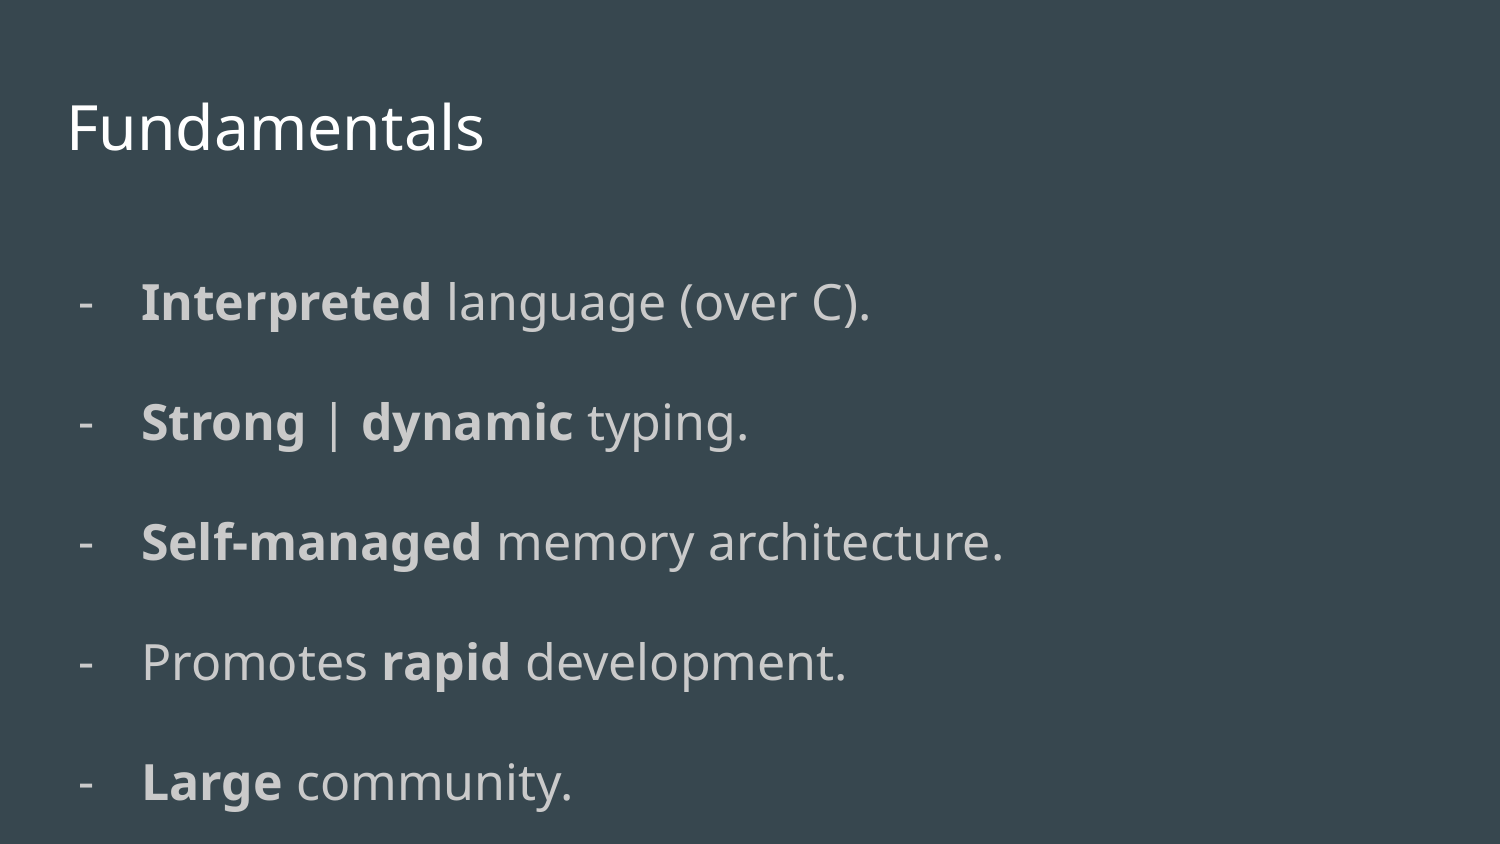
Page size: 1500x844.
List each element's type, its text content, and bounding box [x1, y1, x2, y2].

list Interpreted language (over C). Strong | dynamic typing. Self-managed memory architecture. Promotes rapid development. Large community. [51, 195, 1449, 760]
title Fundamentals [51, 72, 1449, 167]
